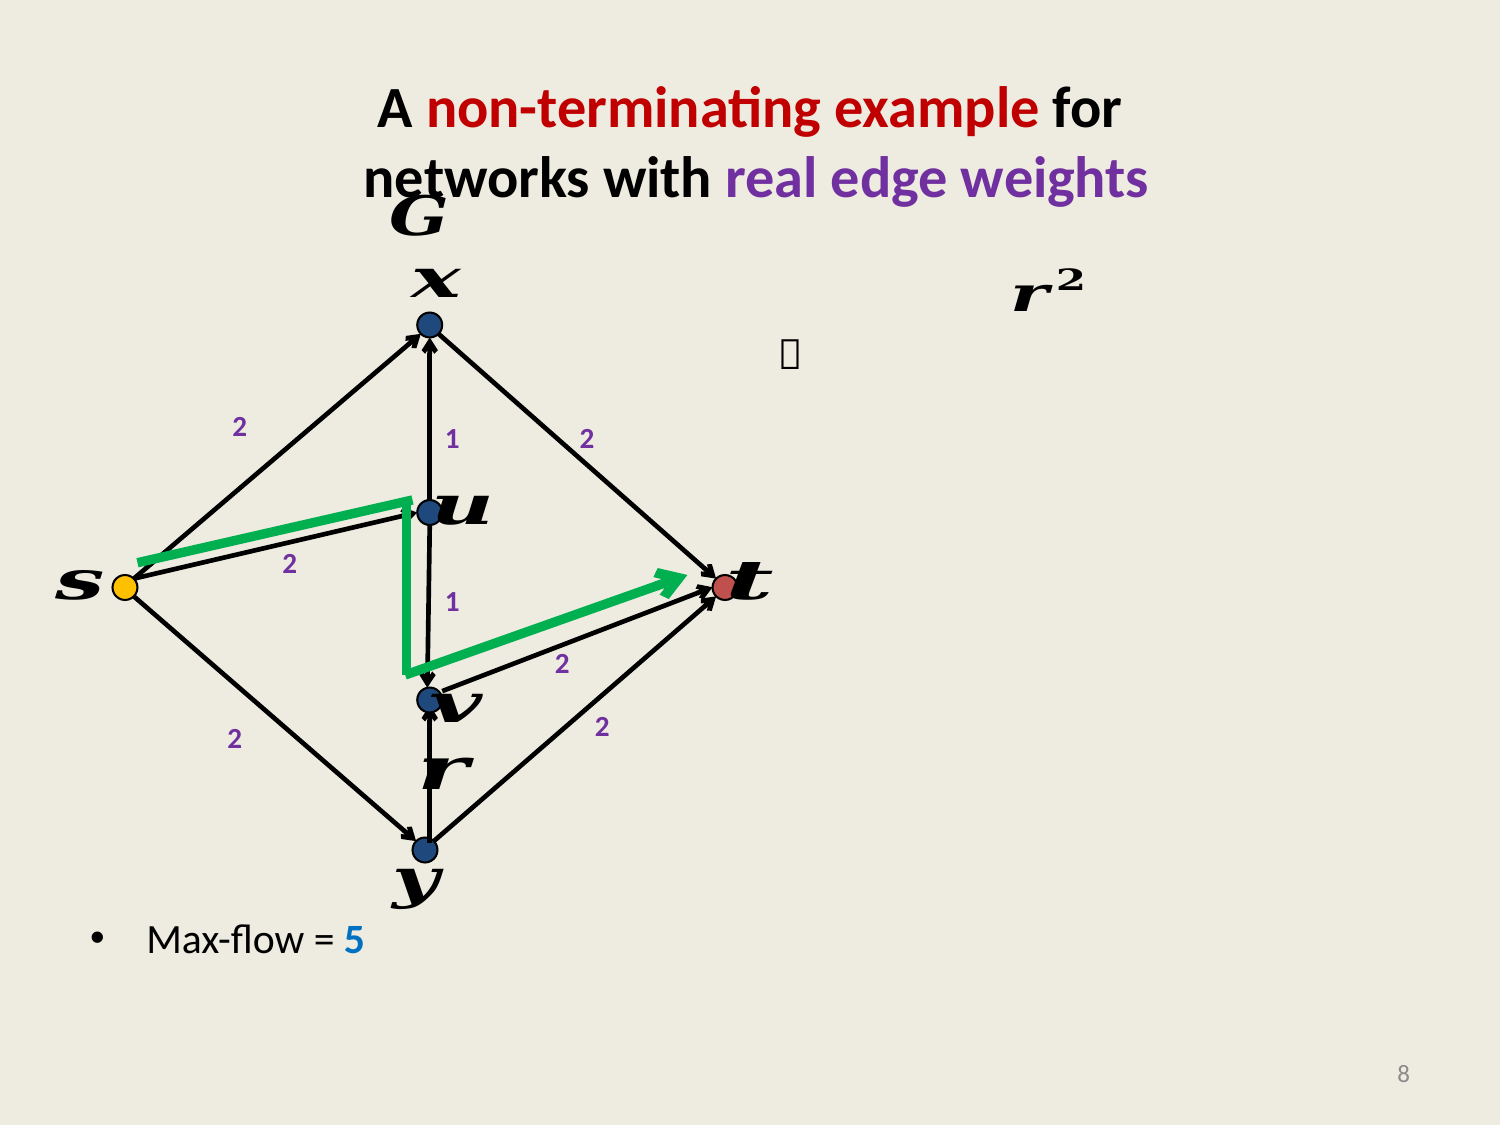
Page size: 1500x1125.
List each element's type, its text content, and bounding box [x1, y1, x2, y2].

text_box [410, 851, 440, 865]
list Max-flow = 5 [75, 851, 738, 1005]
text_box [133, 567, 207, 579]
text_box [416, 476, 496, 573]
title A non-terminating example for networks with real edge weights [75, 45, 1425, 233]
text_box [49, 249, 780, 842]
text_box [212, 399, 626, 573]
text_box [212, 572, 626, 763]
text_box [137, 499, 406, 563]
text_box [629, 586, 713, 692]
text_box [416, 684, 496, 736]
slide_number 8 [1074, 1042, 1425, 1103]
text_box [410, 574, 688, 676]
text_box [407, 499, 413, 563]
